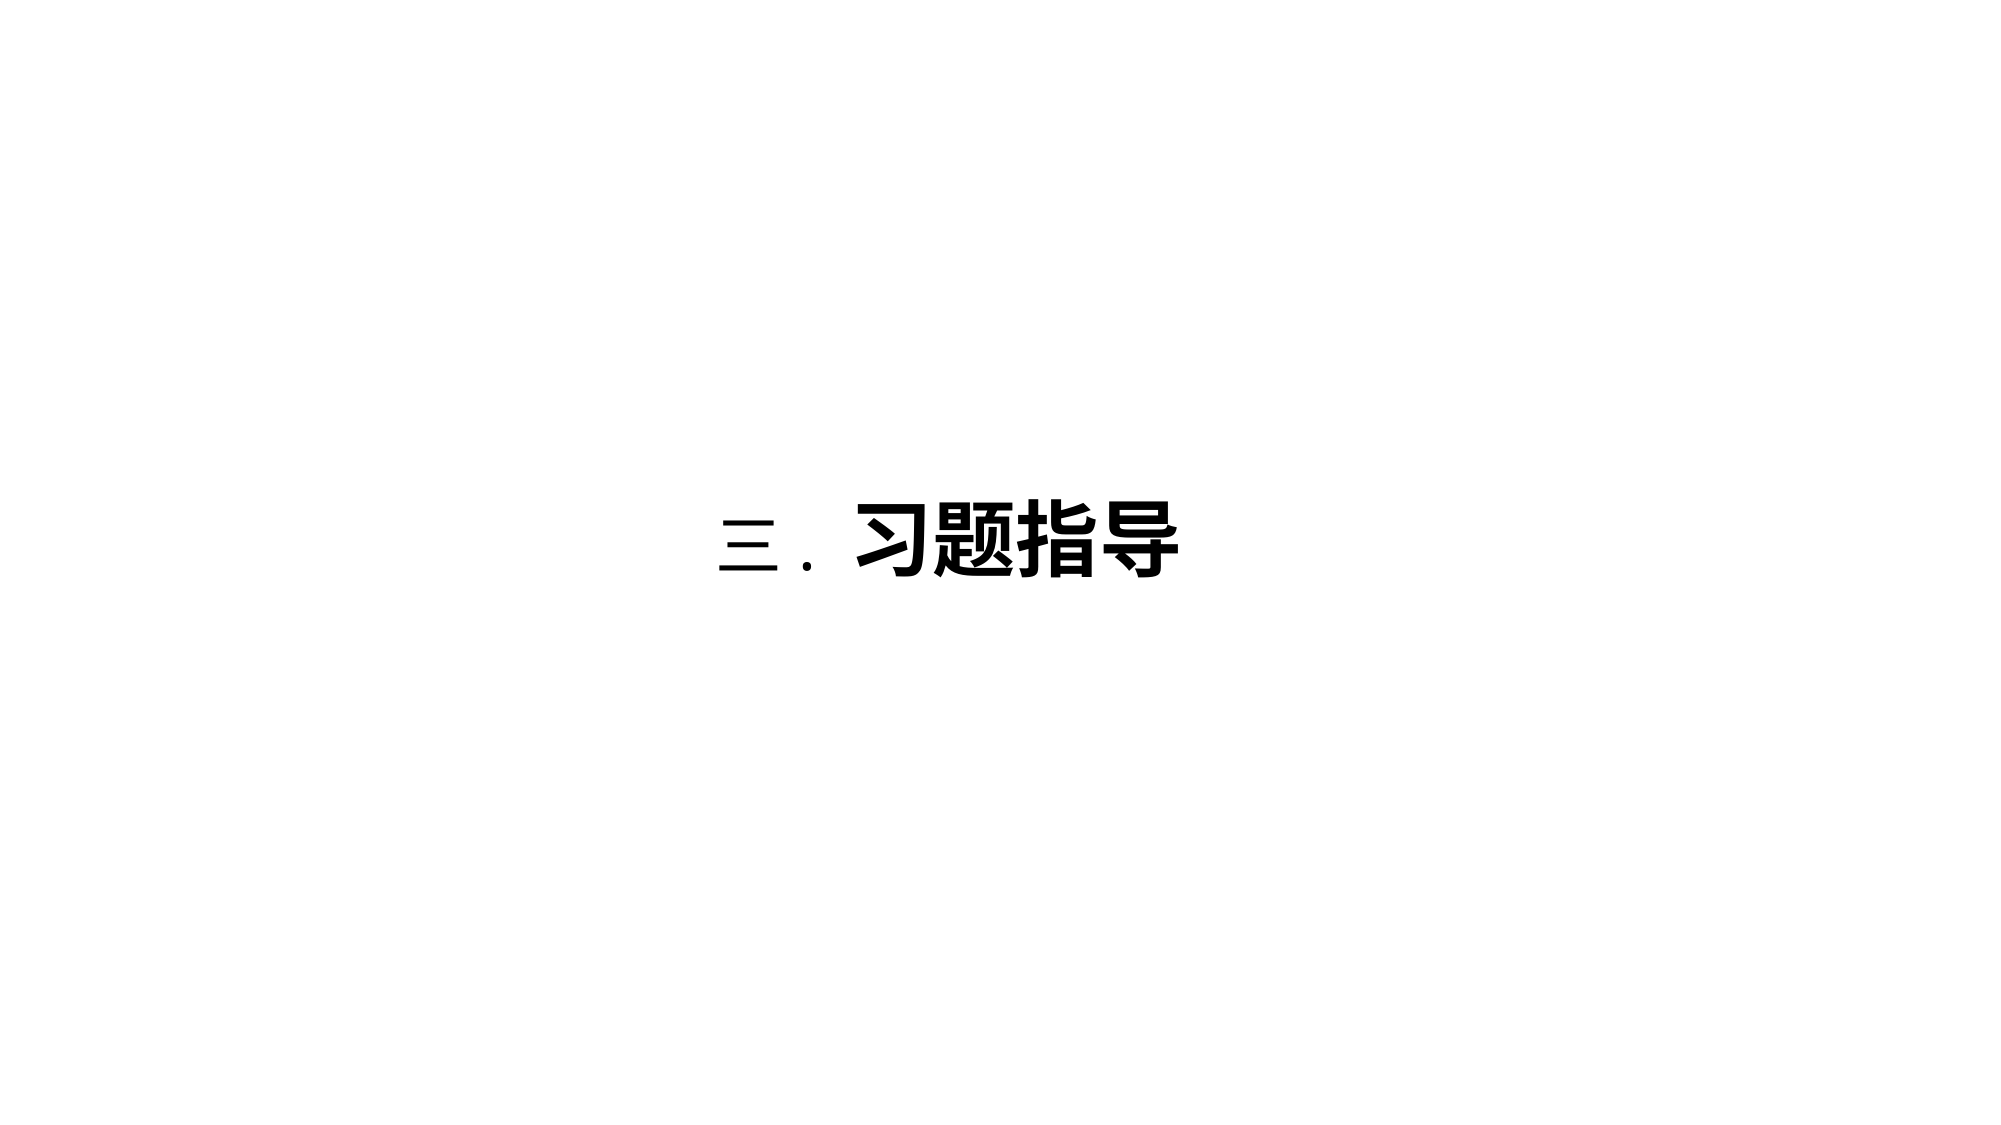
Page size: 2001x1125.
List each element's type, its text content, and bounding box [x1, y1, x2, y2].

text_box 三. 习题指导 [700, 479, 1197, 595]
